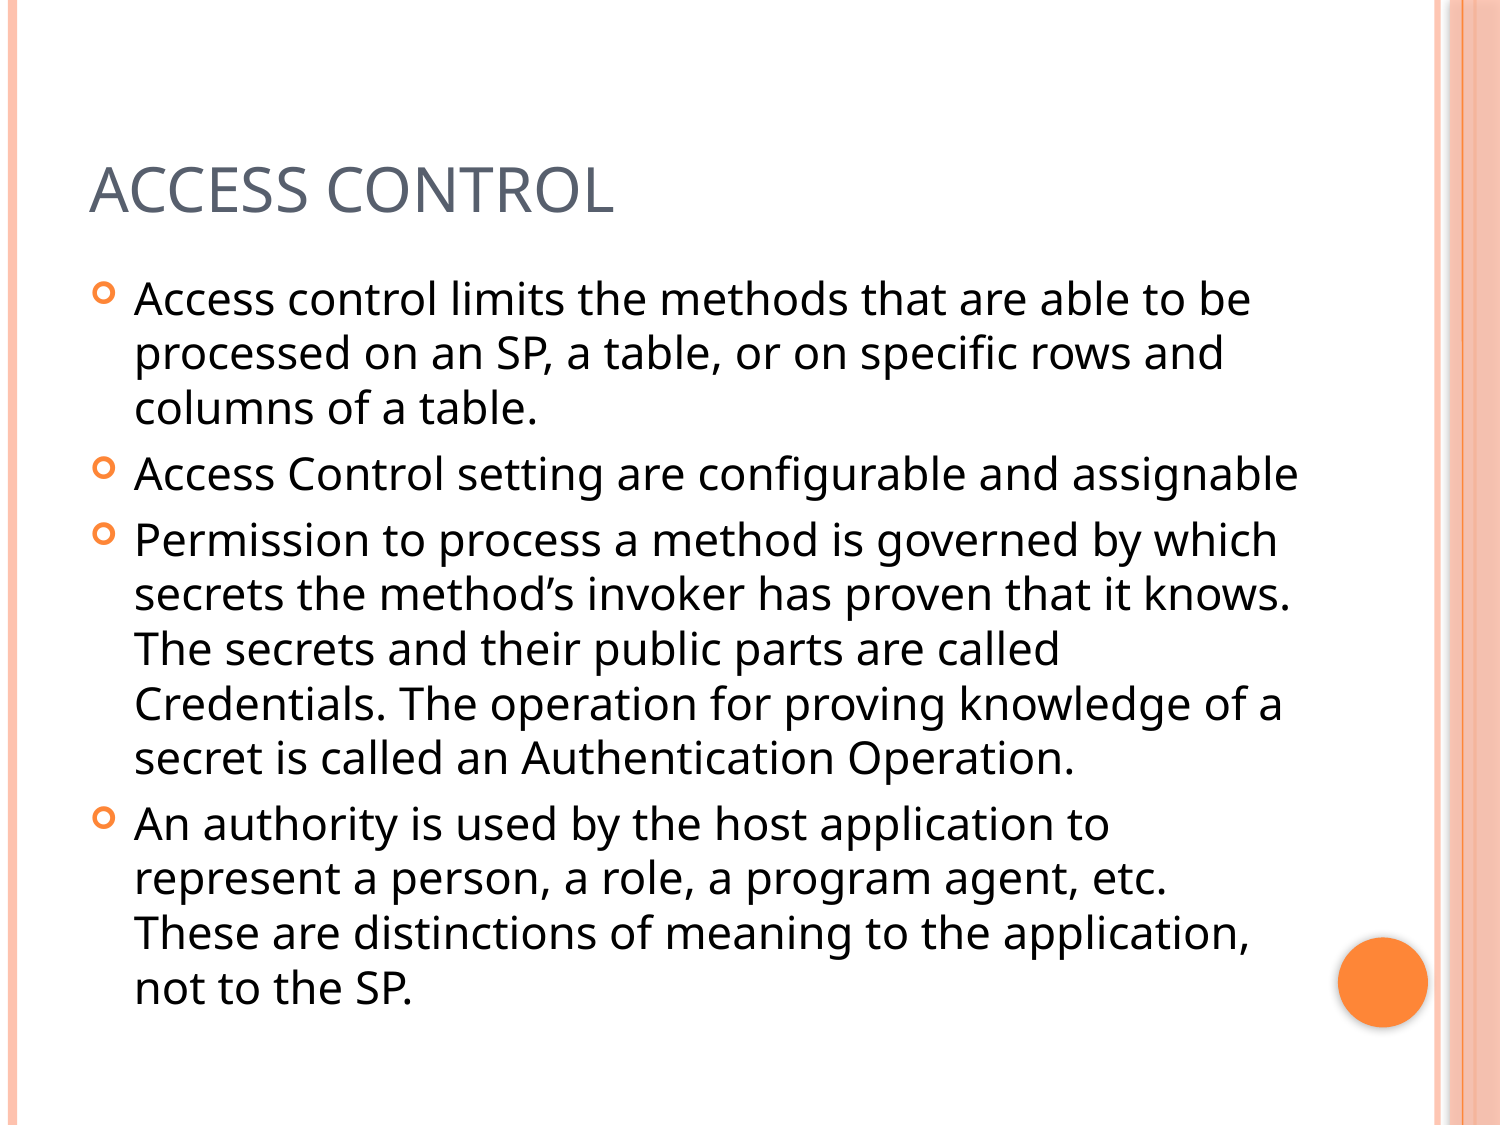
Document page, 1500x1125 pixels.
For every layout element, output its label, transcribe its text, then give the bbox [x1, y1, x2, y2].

title Access Control [75, 45, 1300, 233]
list Access control limits the methods that are able to be processed on an SP, a table, or on specific rows and columns of a table. Access Control setting are configurable and assignable Permission to process a method is governed by which secrets the method’s invoker has proven that it knows. The secrets and their public parts are called Credentials. The operation for proving knowledge of a secret is called an Authentication Operation. An authority is used by the host application to represent a person, a role, a program agent, etc. These are distinctions of meaning to the application, not to the SP. [75, 262, 1317, 1062]
